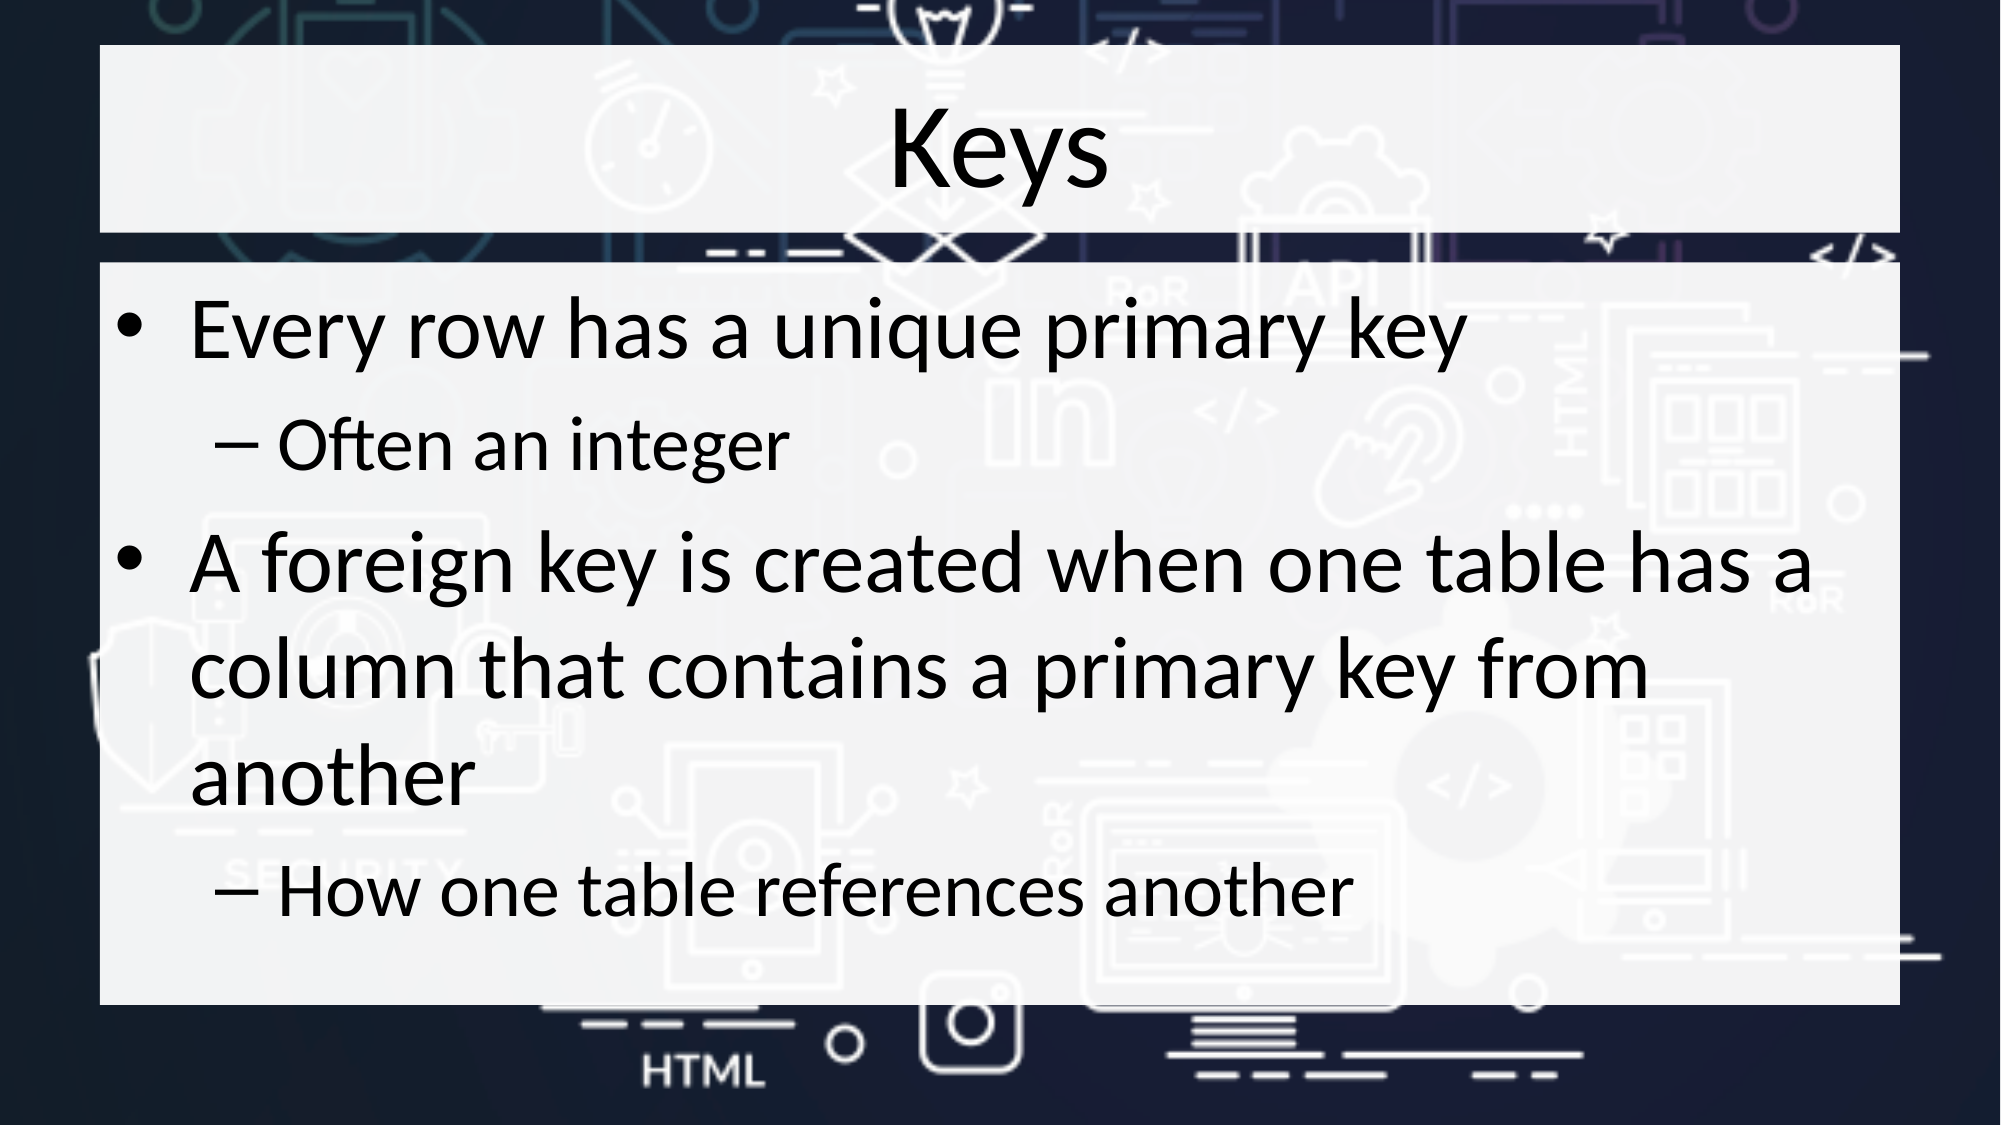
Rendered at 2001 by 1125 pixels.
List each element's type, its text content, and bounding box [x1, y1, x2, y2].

picture [0, 0, 2001, 1125]
title Keys [99, 45, 1900, 233]
list Every row has a unique primary key Often an integer A foreign key is created when one table has a column that contains a primary key from another How one table references another [99, 262, 1900, 1005]
